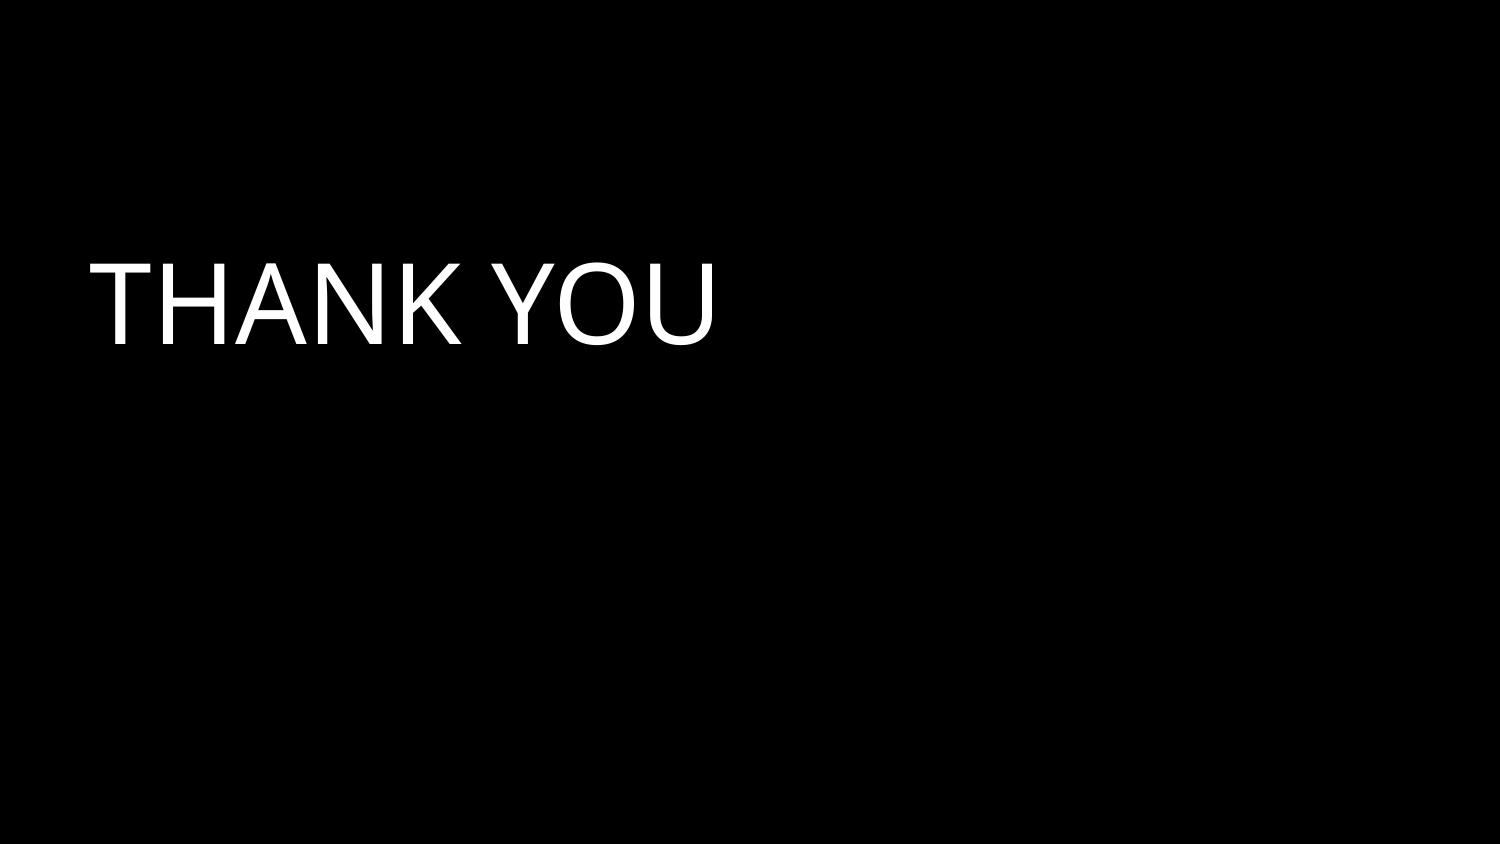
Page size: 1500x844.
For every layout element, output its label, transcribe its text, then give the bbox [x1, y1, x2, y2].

title THANK YOU [74, 216, 911, 504]
